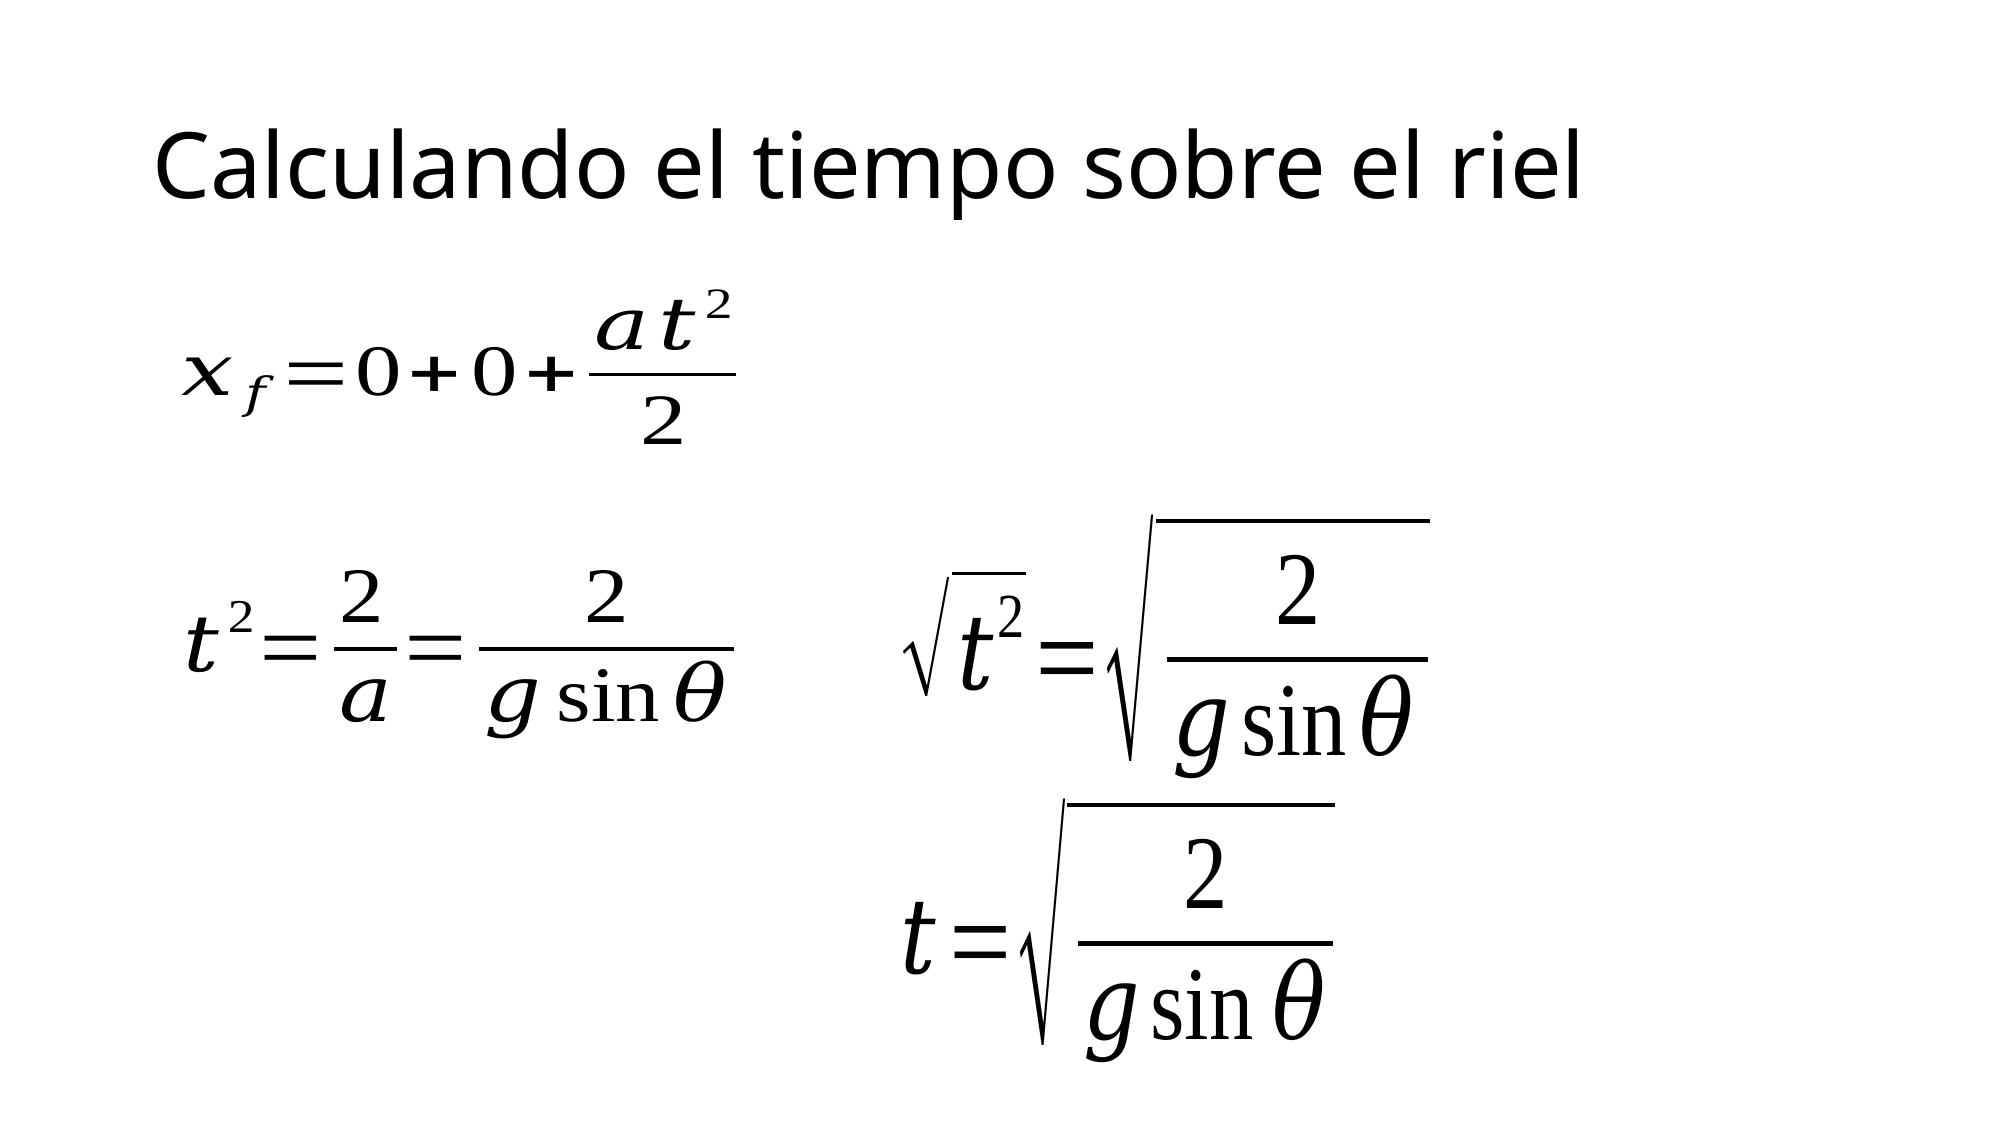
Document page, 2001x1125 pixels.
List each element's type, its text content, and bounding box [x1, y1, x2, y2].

title Calculando el tiempo sobre el riel [137, 59, 1863, 278]
